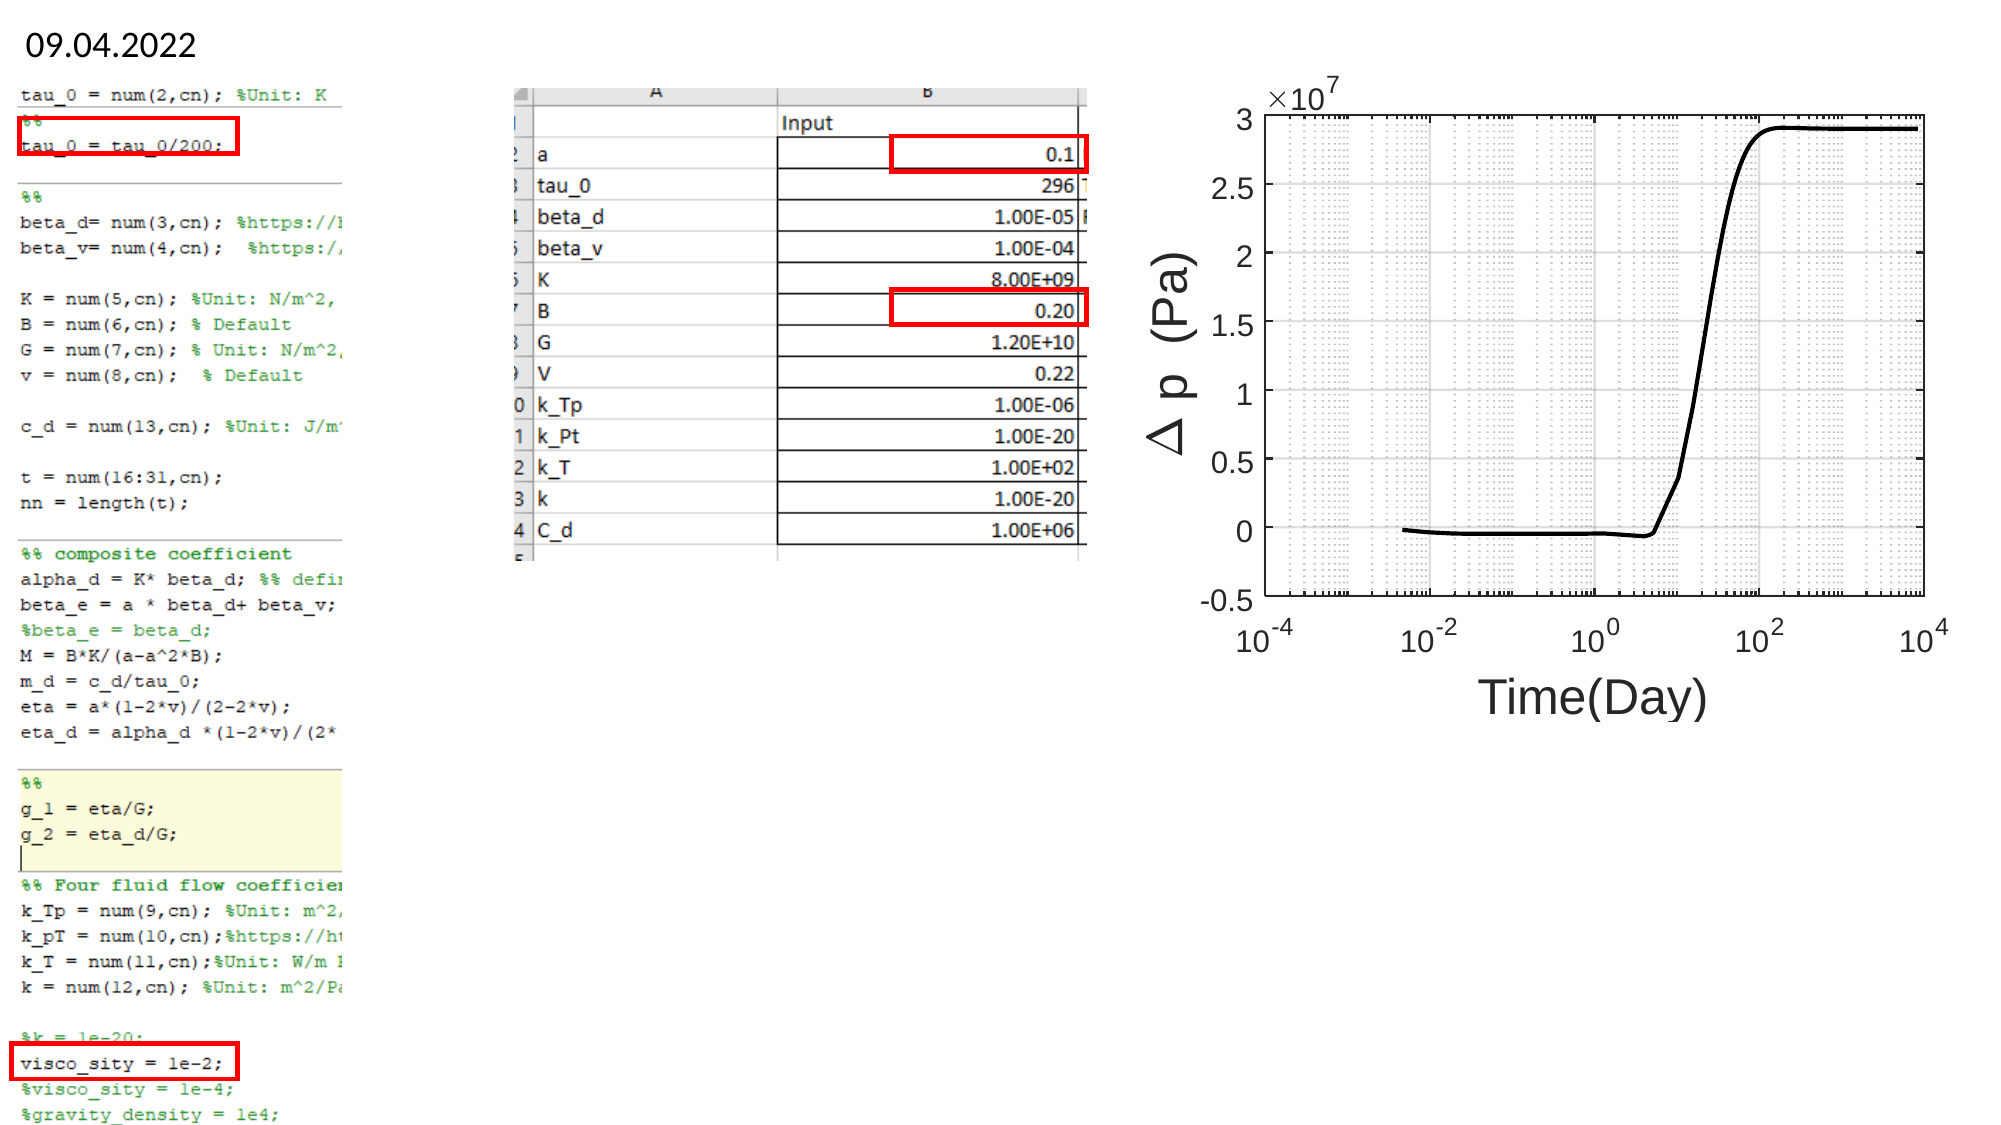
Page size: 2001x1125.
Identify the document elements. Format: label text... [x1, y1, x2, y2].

picture [1130, 64, 2000, 722]
text_box 09.04.2022 [10, 12, 299, 72]
picture [5, 88, 342, 1125]
picture [514, 88, 1087, 561]
